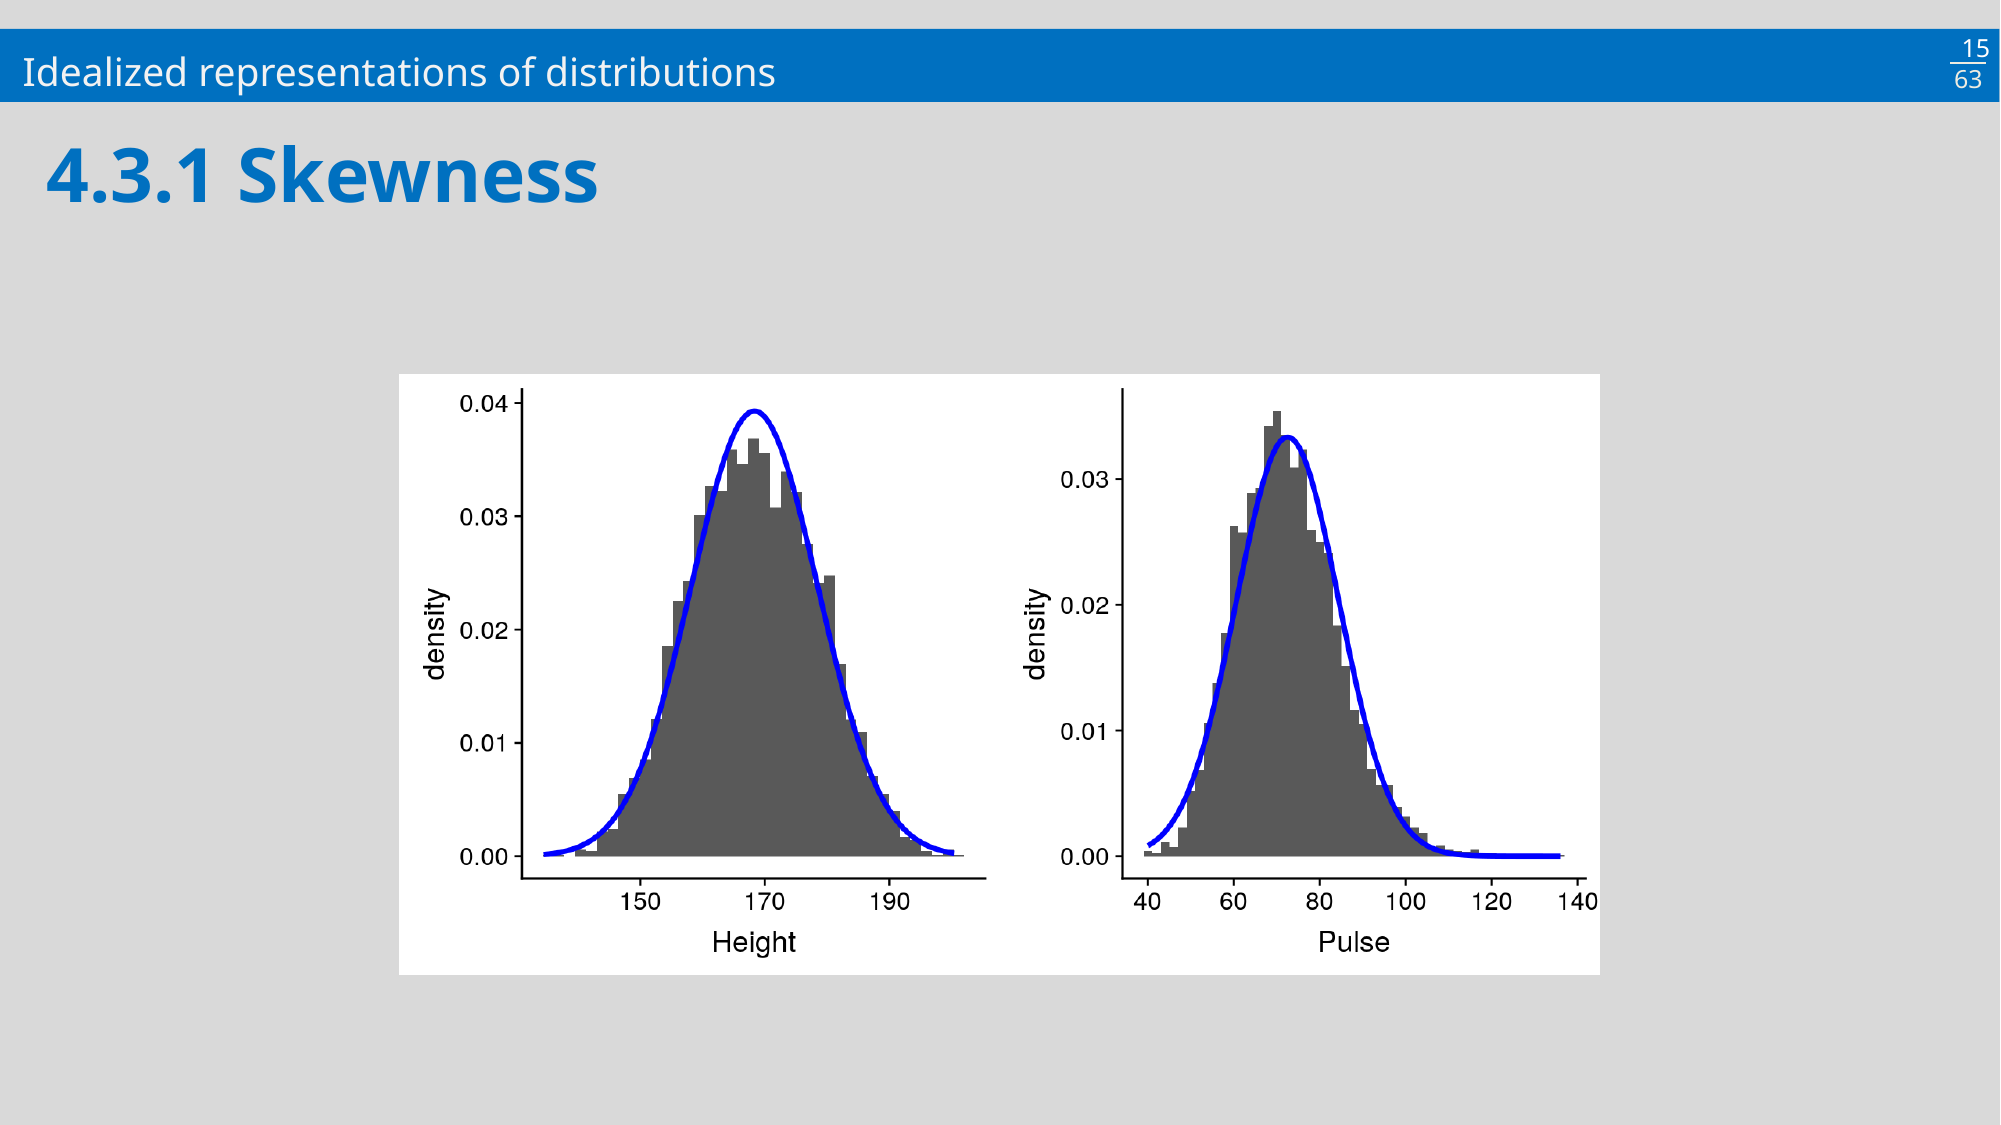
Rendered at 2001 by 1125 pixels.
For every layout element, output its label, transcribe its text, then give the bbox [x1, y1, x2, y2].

text_box 4.3.1 Skewness [31, 120, 1508, 225]
slide_number 15 [1954, 19, 2000, 80]
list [399, 374, 1601, 976]
title Idealized representations of distributions [7, 46, 1827, 102]
